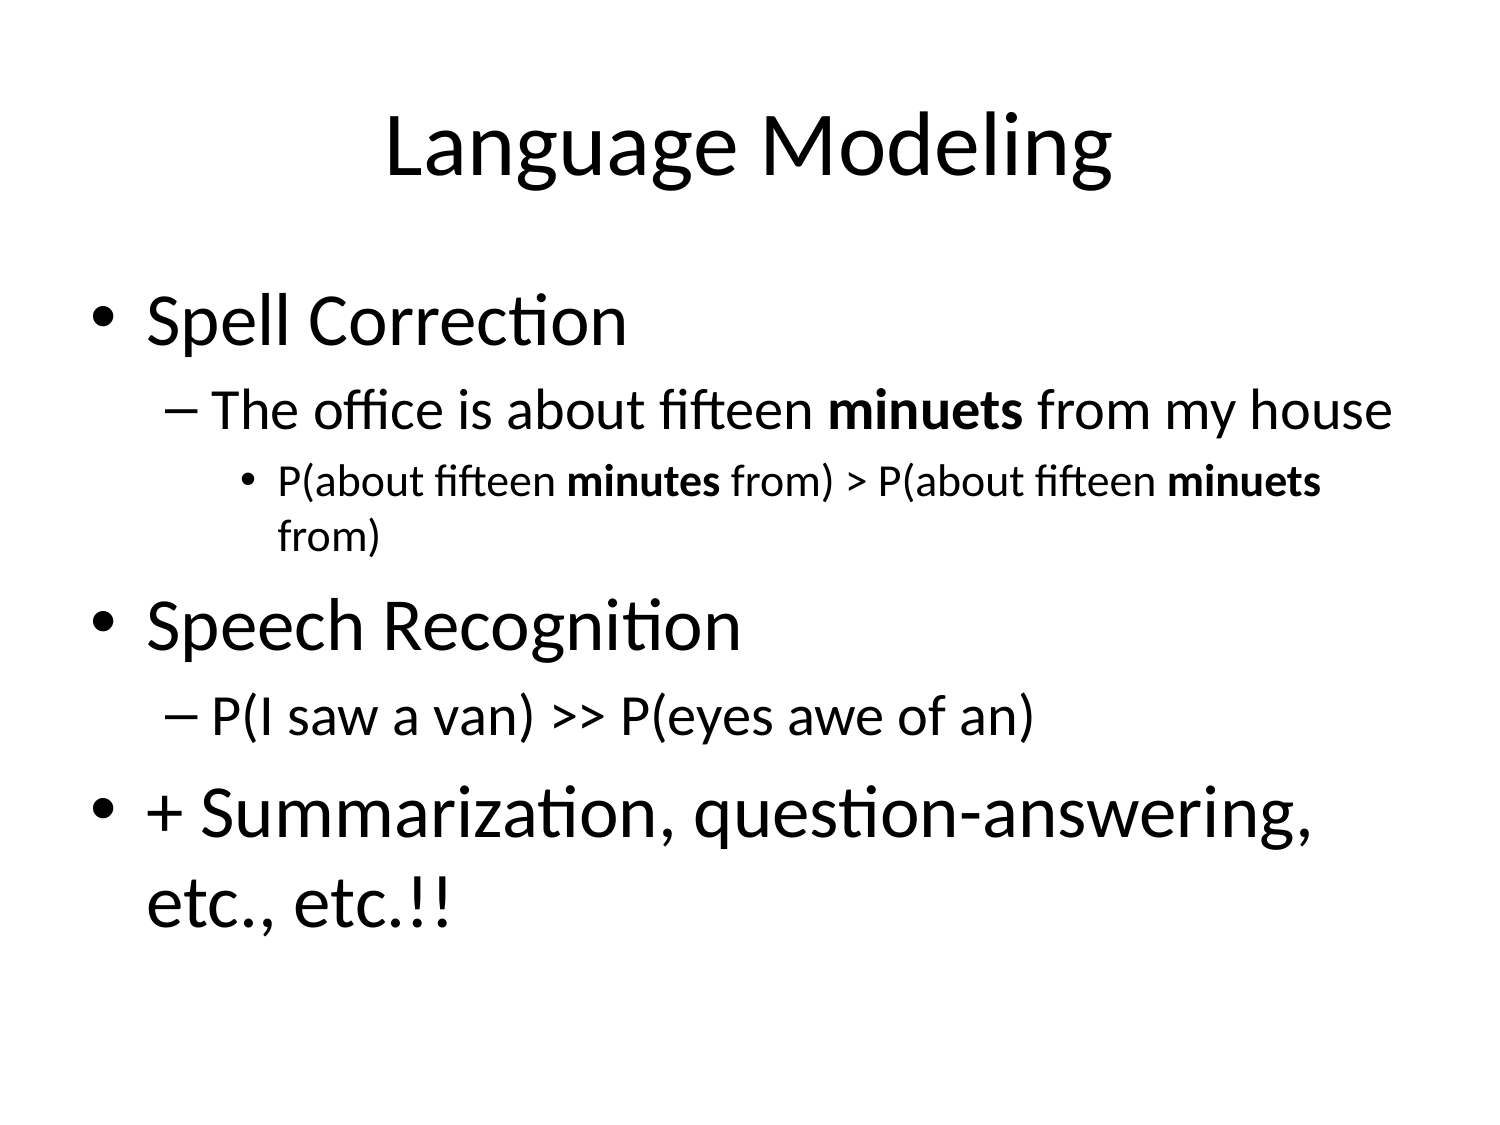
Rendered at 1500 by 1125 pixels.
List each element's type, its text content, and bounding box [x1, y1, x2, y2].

title Language Modeling [75, 45, 1425, 233]
list Spell Correction The office is about fifteen minuets from my house P(about fifteen minutes from) > P(about fifteen minuets from) Speech Recognition P(I saw a van) >> P(eyes awe of an) + Summarization, question-answering, etc., etc.!! [75, 262, 1425, 1005]
